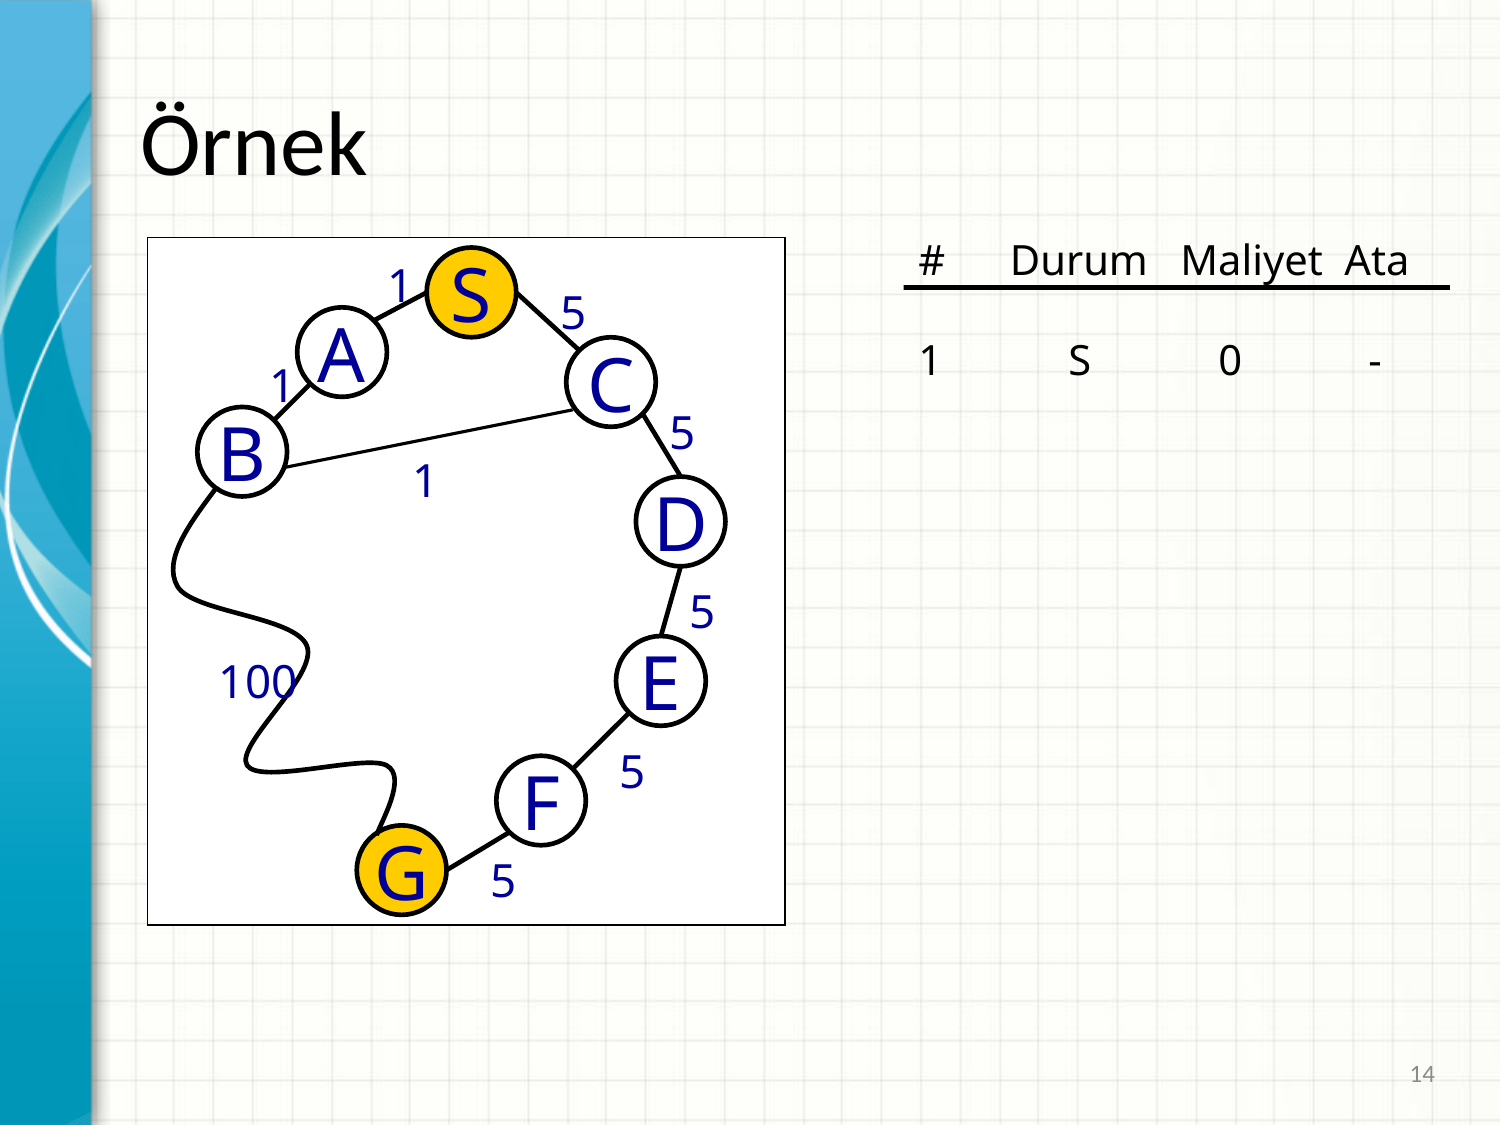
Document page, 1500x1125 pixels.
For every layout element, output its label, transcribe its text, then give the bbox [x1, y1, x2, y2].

picture [0, 0, 1500, 1125]
text_box # Durum Maliyet Ata 1 S 0 - [903, 226, 1447, 287]
text_box # Durum Maliyet Ata 1 S 0 - [903, 288, 1447, 391]
title Örnek [125, 45, 1450, 233]
slide_number 14 [1100, 1042, 1450, 1103]
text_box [147, 237, 786, 926]
